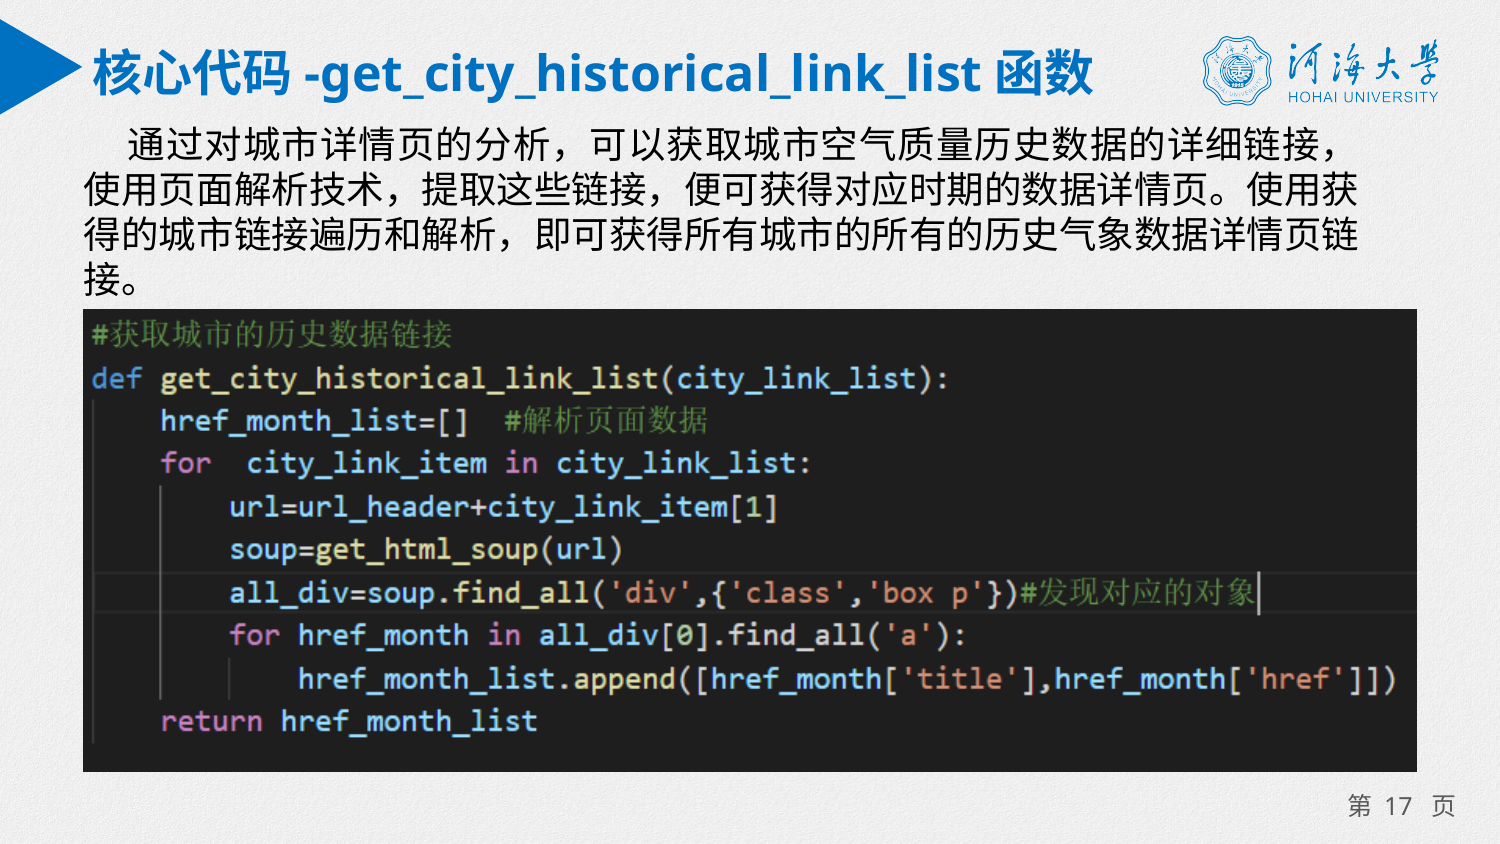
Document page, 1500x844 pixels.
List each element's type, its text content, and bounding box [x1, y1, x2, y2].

picture [0, 0, 1500, 844]
text_box 核心代码-get_city_historical_link_list函数 [77, 33, 1110, 109]
text_box 通过对城市详情页的分析，可以获取城市空气质量历史数据的详细链接，使用页面解析技术，提取这些链接，便可获得对应时期的数据详情页。使用获得的城市链接遍历和解析，即可获得所有城市的所有的历史气象数据详情页链接。 [69, 113, 1375, 309]
text_box [0, 19, 83, 115]
